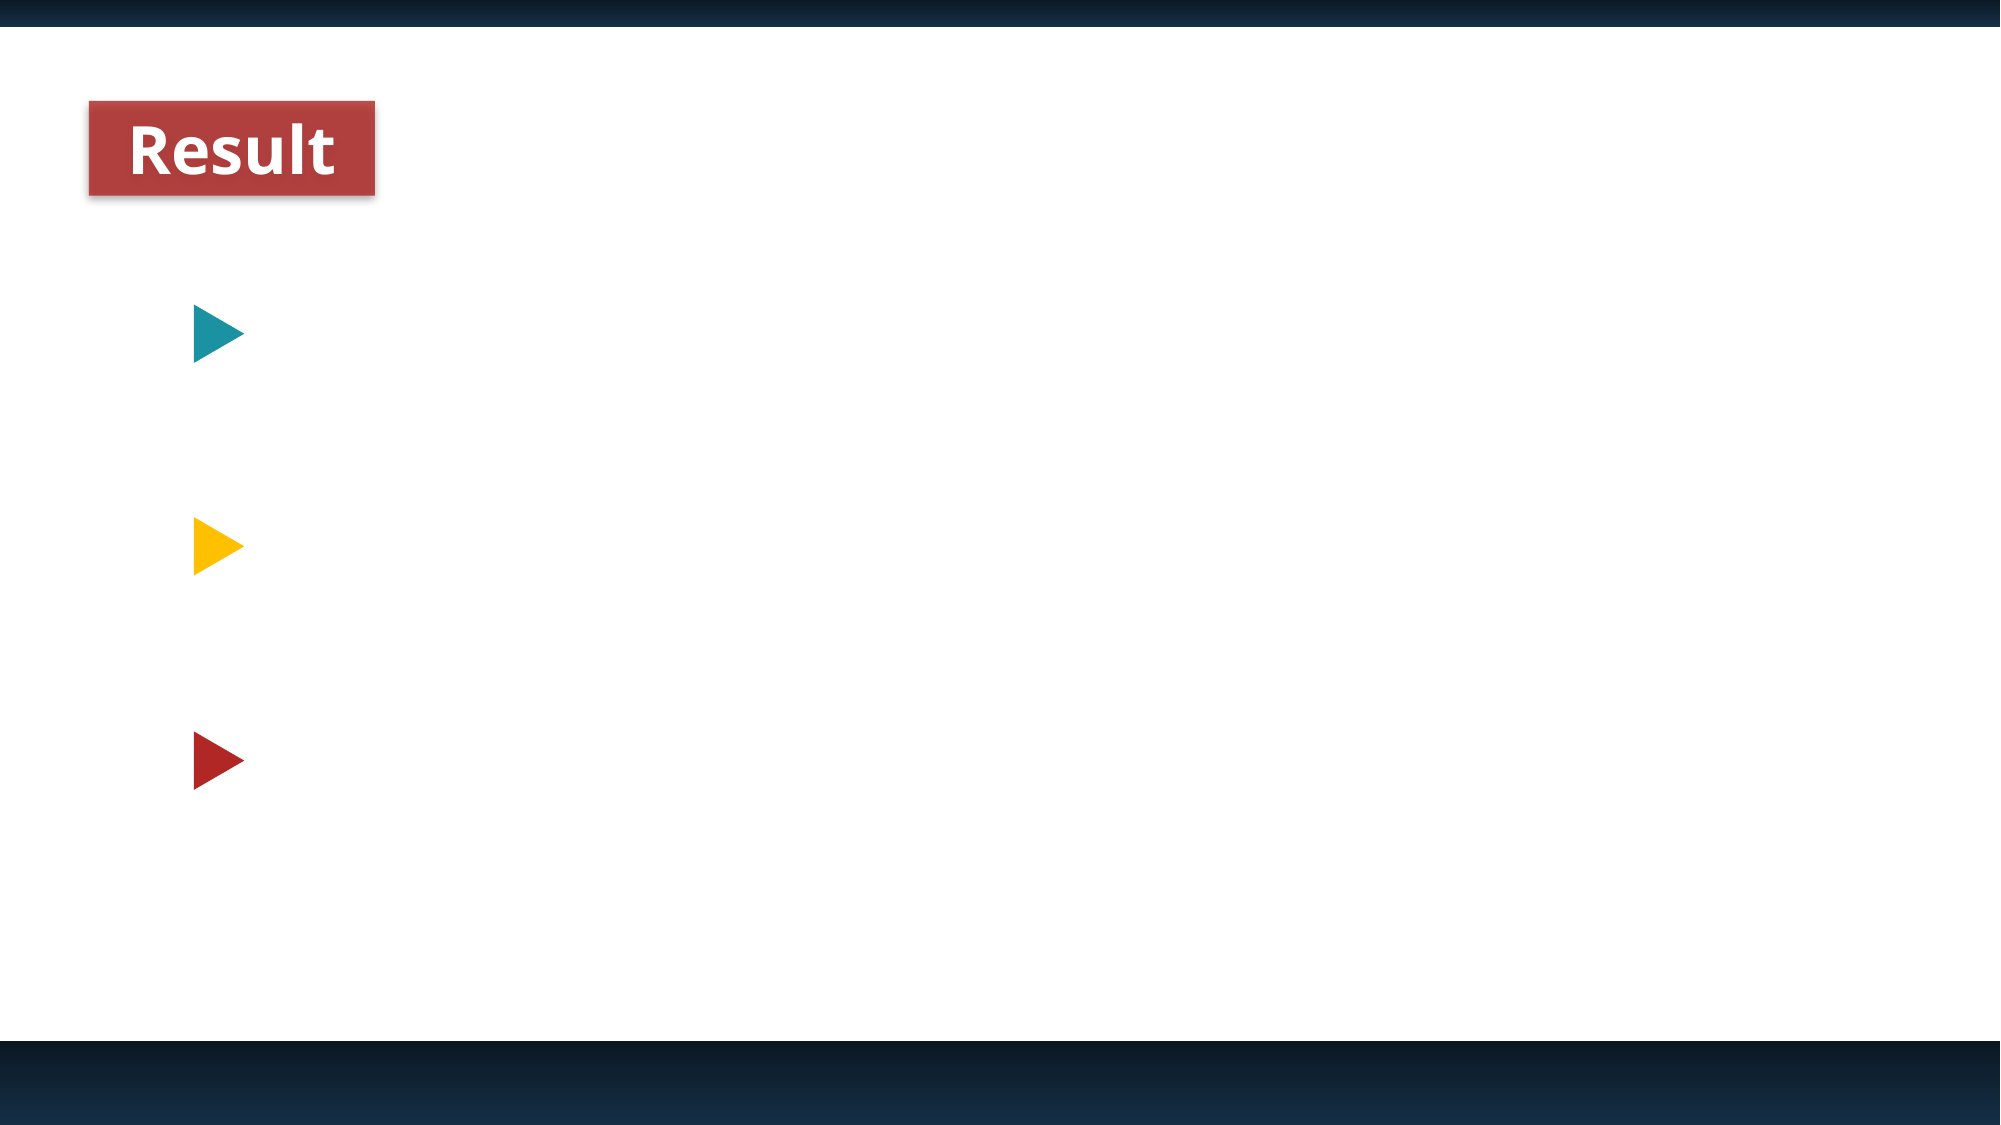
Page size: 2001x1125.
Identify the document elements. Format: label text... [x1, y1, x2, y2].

text_box [0, 1041, 2000, 1125]
text_box [0, 0, 2000, 28]
text_box [192, 302, 247, 365]
text_box [192, 515, 247, 578]
text_box [192, 729, 247, 792]
text_box Result [88, 100, 375, 196]
